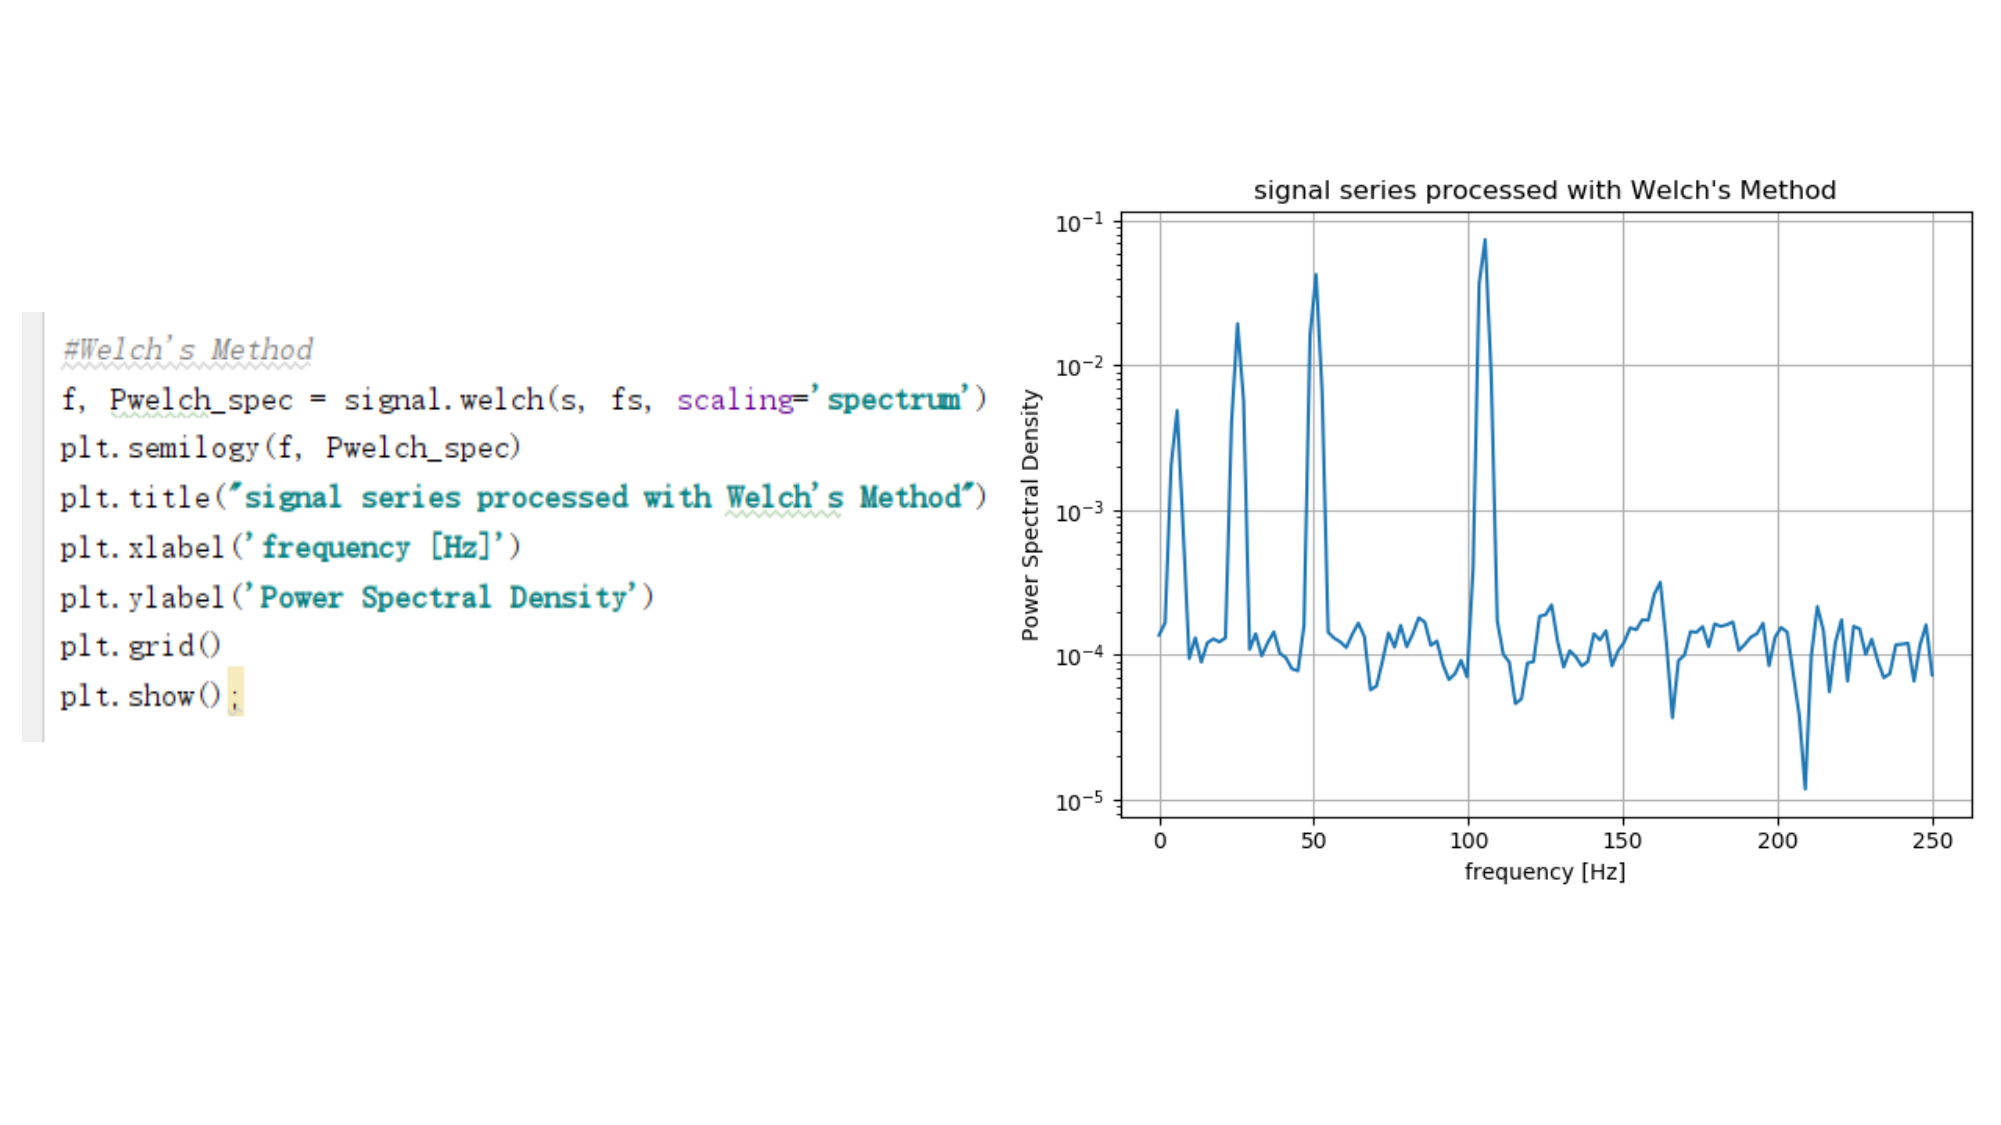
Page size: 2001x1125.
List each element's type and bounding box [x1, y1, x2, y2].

picture [22, 157, 2000, 908]
